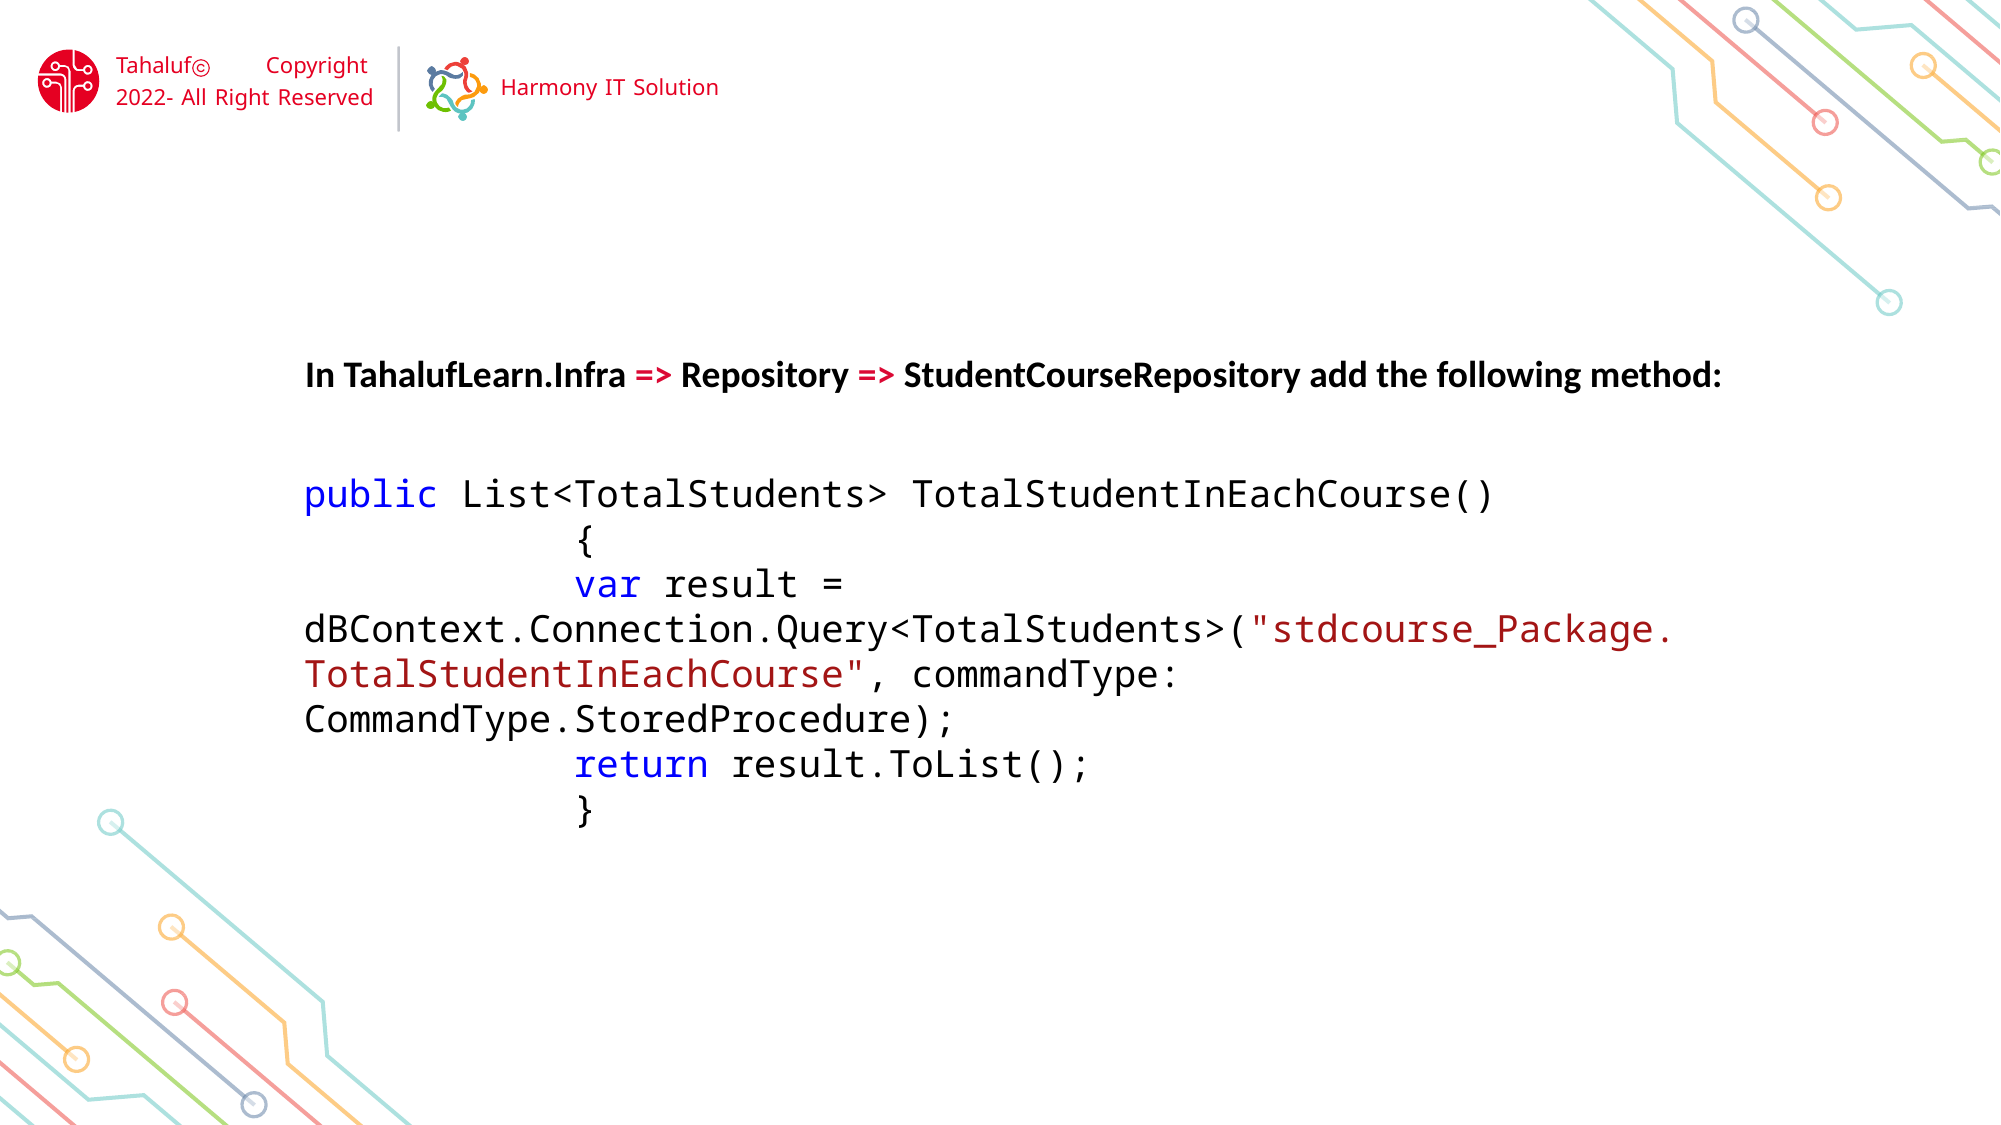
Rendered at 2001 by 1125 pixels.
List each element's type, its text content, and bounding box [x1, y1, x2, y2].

text_box In TahalufLearn.Infra => Repository => StudentCourseRepository add the following method: [290, 292, 1828, 403]
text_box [1587, 0, 2000, 317]
picture [192, 59, 210, 77]
text_box Harmony IT Solution [499, 71, 733, 100]
text_box public List<TotalStudents> TotalStudentInEachCourse() { var result = dBContext.Connection.Query<TotalStudents>("stdcourse_Package.TotalStudentInEachCourse", commandType: CommandType.StoredProcedure); return result.ToList(); } [289, 462, 1711, 838]
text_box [0, 808, 413, 1125]
text_box [37, 49, 100, 113]
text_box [426, 57, 488, 121]
text_box Tahaluf Copyright 2022- All Right Reserved [114, 45, 378, 110]
